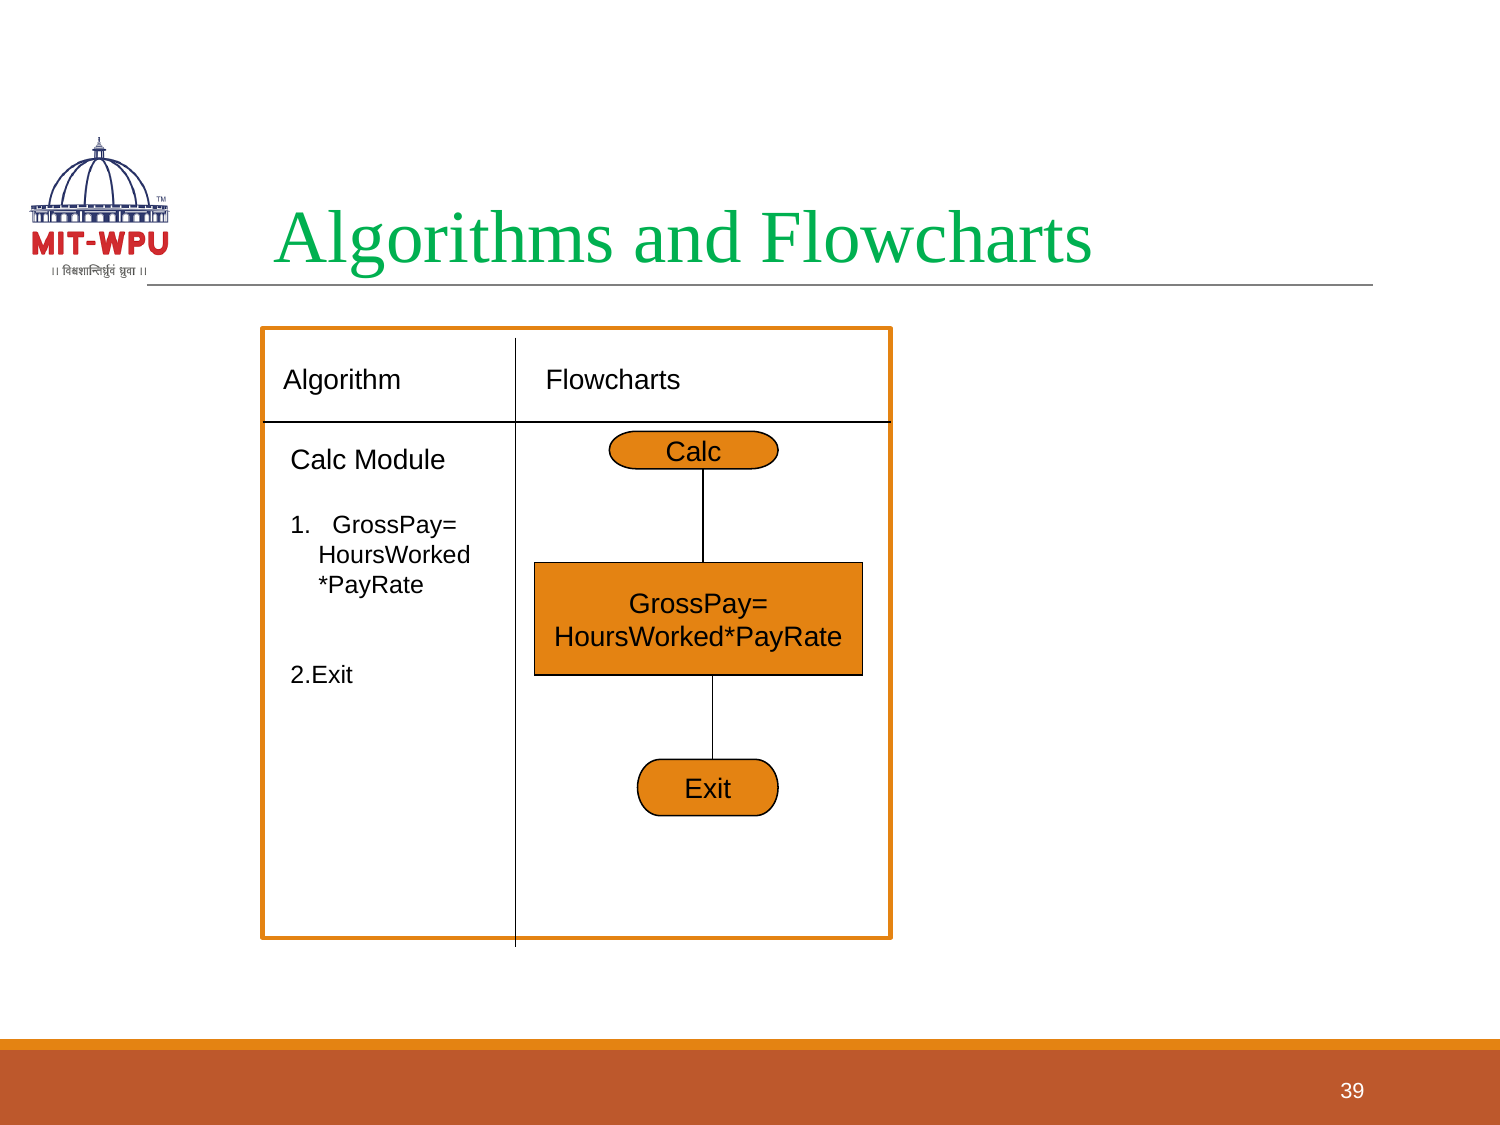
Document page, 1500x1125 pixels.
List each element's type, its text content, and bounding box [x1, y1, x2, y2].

picture [29, 136, 186, 279]
text_box Calc Module GrossPay= HoursWorked *PayRate 2.Exit [279, 435, 483, 696]
title Algorithms and Flowcharts [262, 168, 1275, 310]
text_box [519, 423, 891, 938]
text_box Exit [637, 759, 779, 816]
text_box GrossPay= HoursWorked*PayRate [534, 562, 863, 676]
text_box Flowcharts [534, 356, 693, 402]
text_box Algorithm [271, 356, 414, 402]
text_box Calc [609, 431, 779, 469]
slide_number 39 [1218, 1059, 1380, 1120]
text_box [262, 328, 891, 421]
text_box [262, 428, 511, 938]
